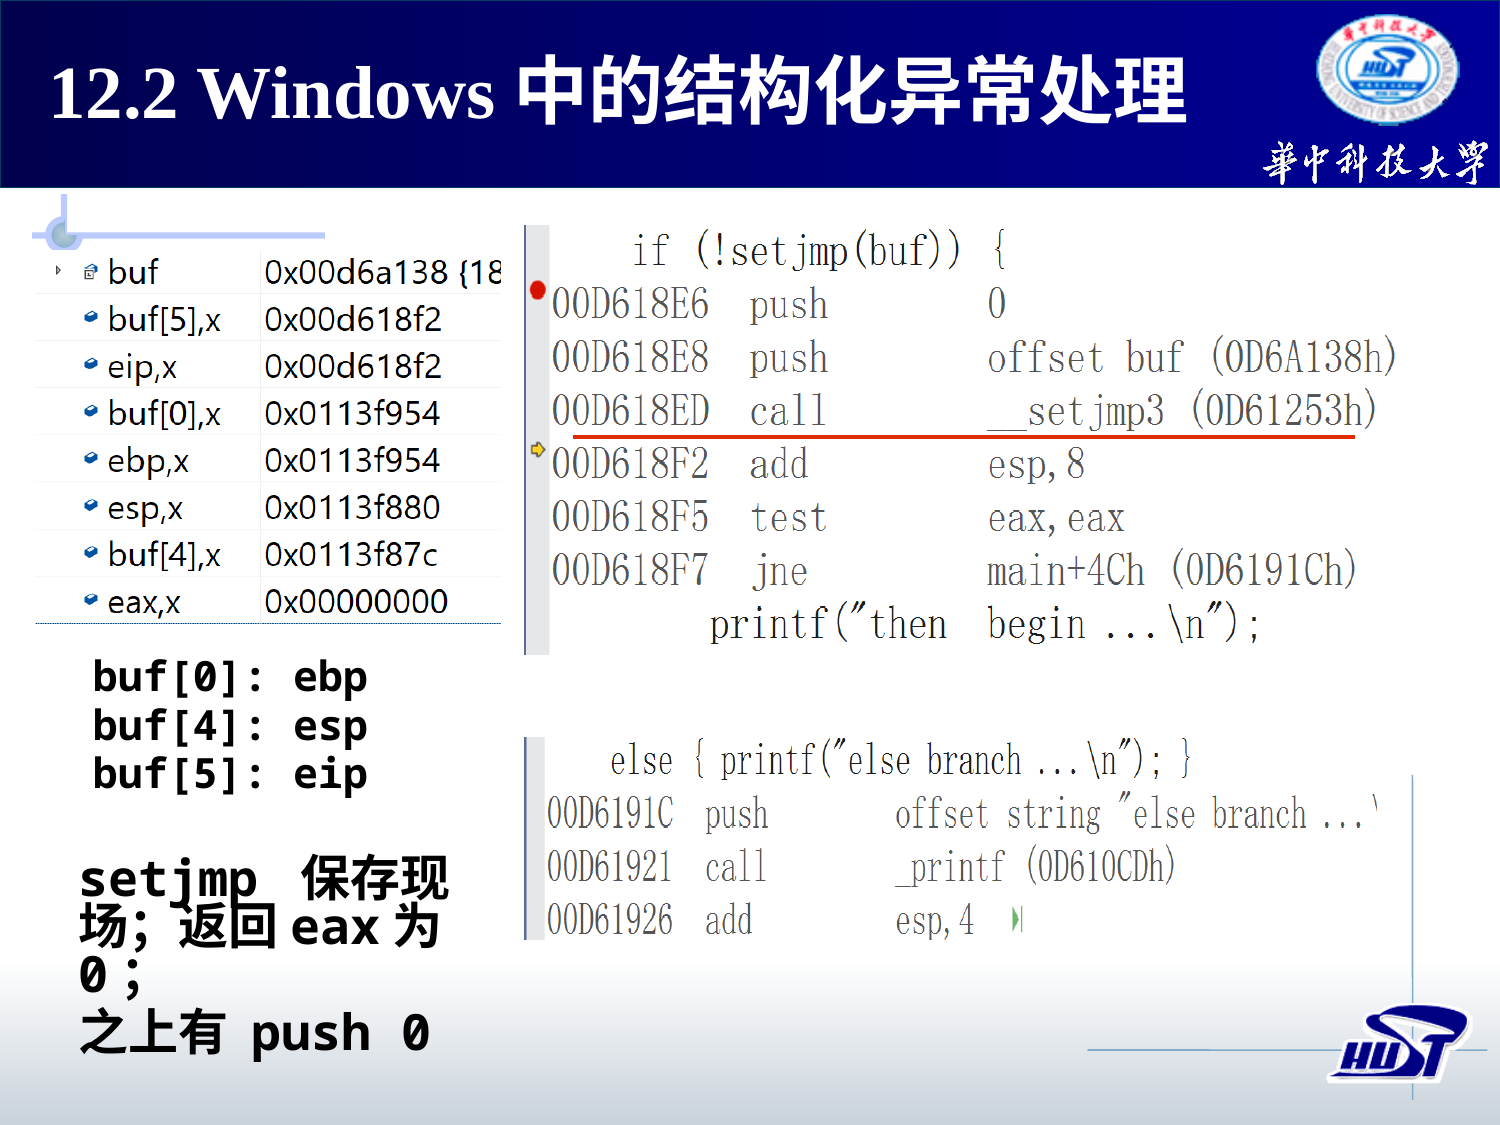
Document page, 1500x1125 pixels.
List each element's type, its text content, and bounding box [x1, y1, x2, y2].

text_box 12.2 Windows中的结构化异常处理 [33, 53, 1317, 140]
picture [35, 250, 502, 624]
text_box buf[0]: ebp buf[4]: esp buf[5]: eip [78, 652, 433, 804]
text_box setjmp 保存现场；返回eax为 0； 之上有 push 0 [63, 851, 476, 1108]
picture [1262, 140, 1488, 185]
picture [524, 736, 1377, 940]
picture [1316, 14, 1460, 126]
picture [524, 225, 1478, 655]
